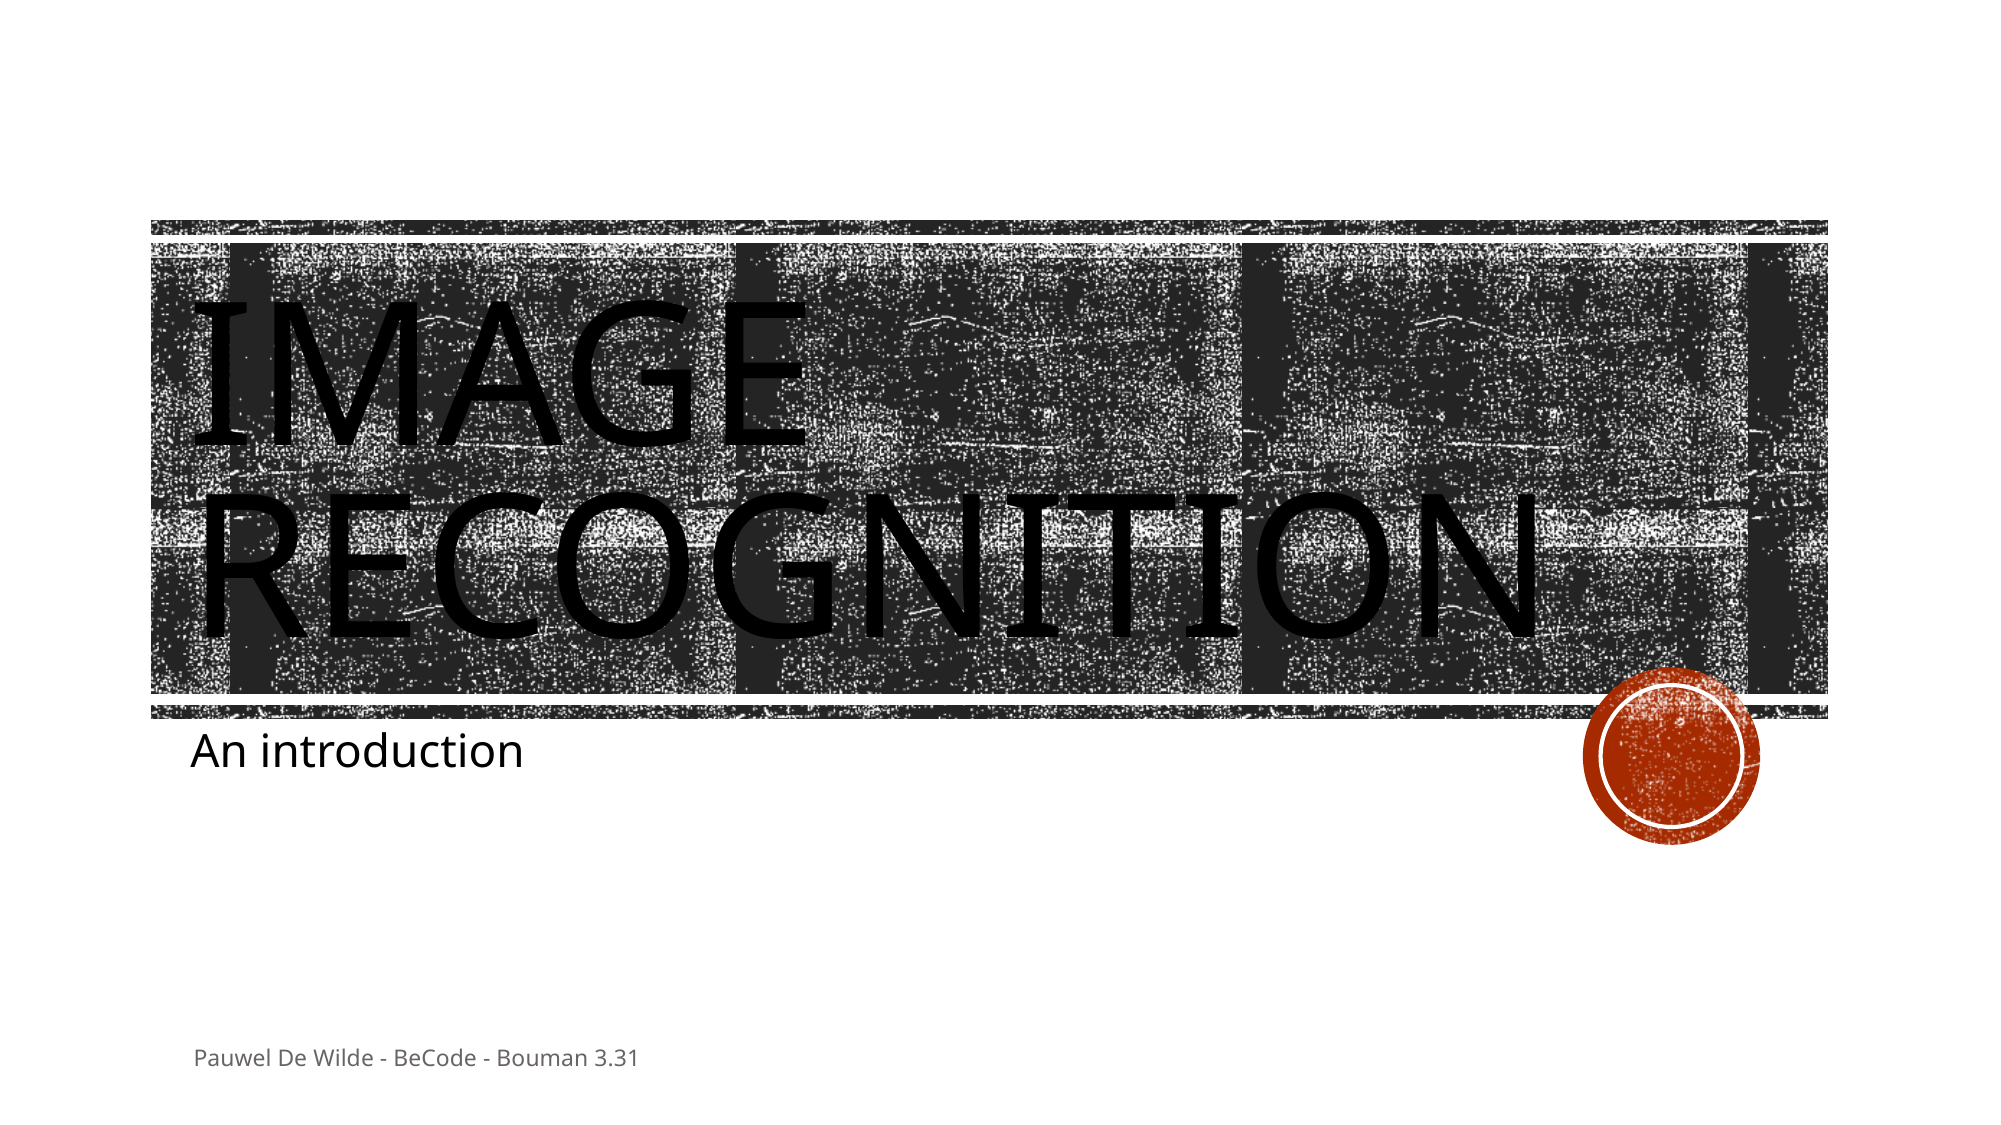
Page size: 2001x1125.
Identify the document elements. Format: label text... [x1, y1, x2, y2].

footer Pauwel De Wilde - BeCode - Bouman 3.31 [178, 1028, 1217, 1089]
title image recognition [172, 234, 1808, 733]
subtitle An introduction [175, 720, 1470, 896]
